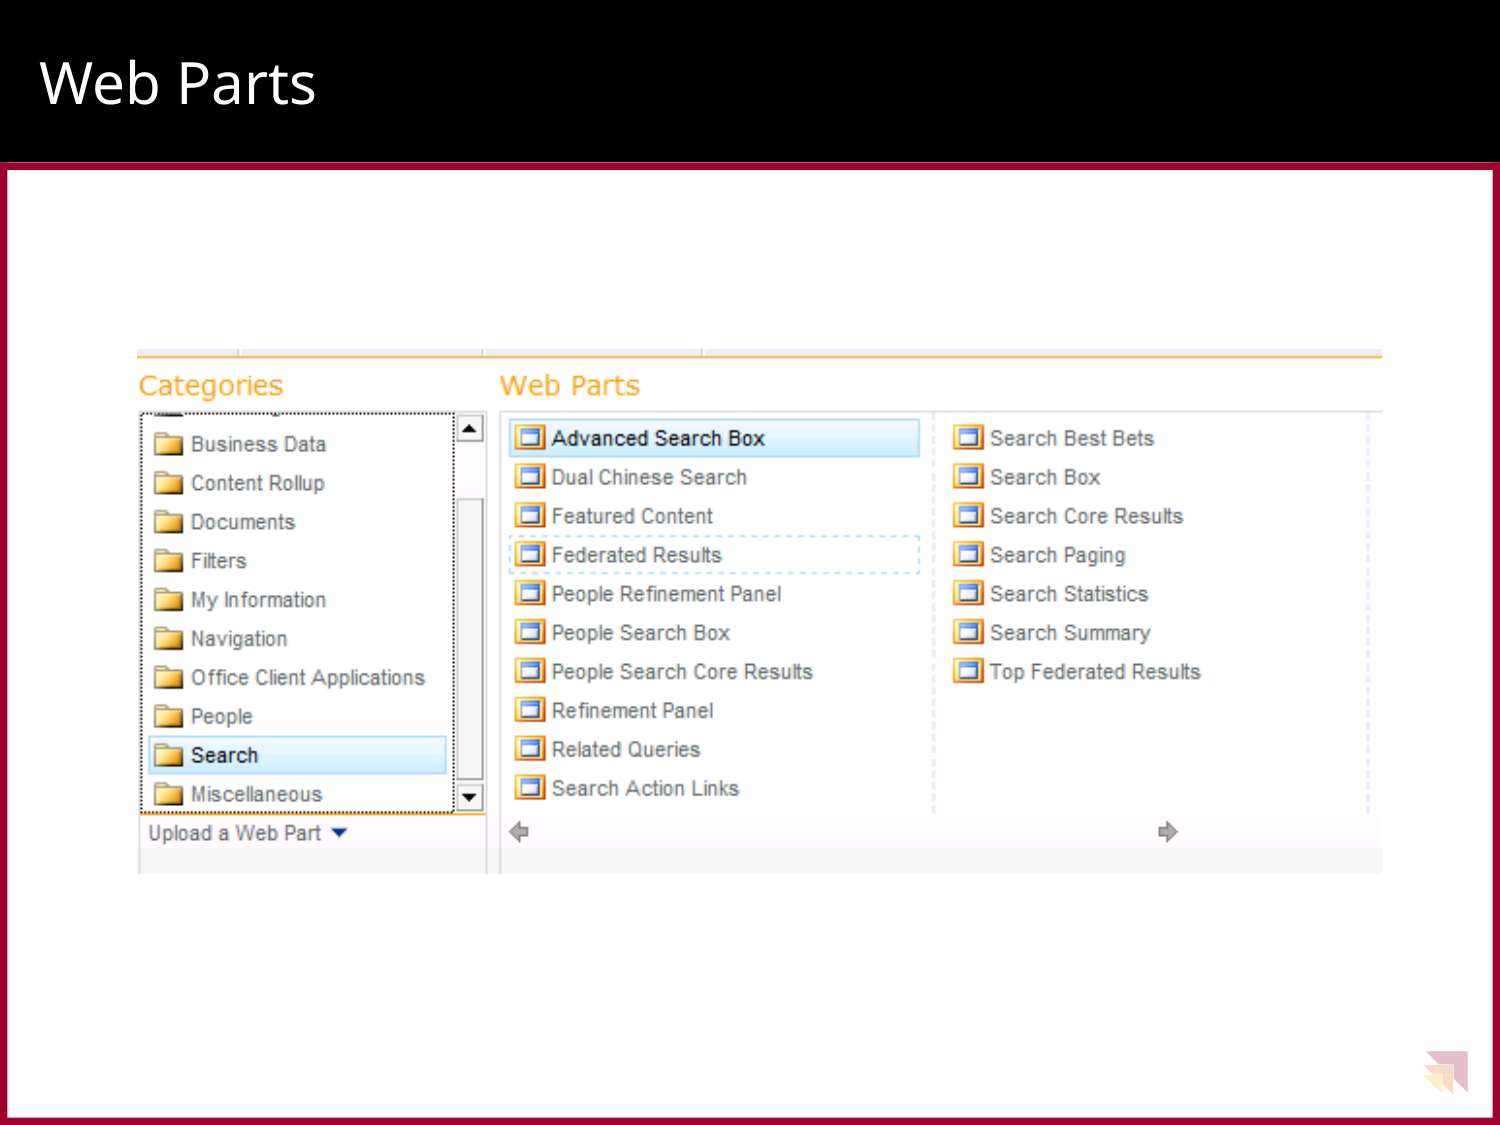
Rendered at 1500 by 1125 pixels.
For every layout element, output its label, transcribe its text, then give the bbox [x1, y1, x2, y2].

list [137, 349, 1383, 874]
title Web Parts [24, 12, 1438, 150]
